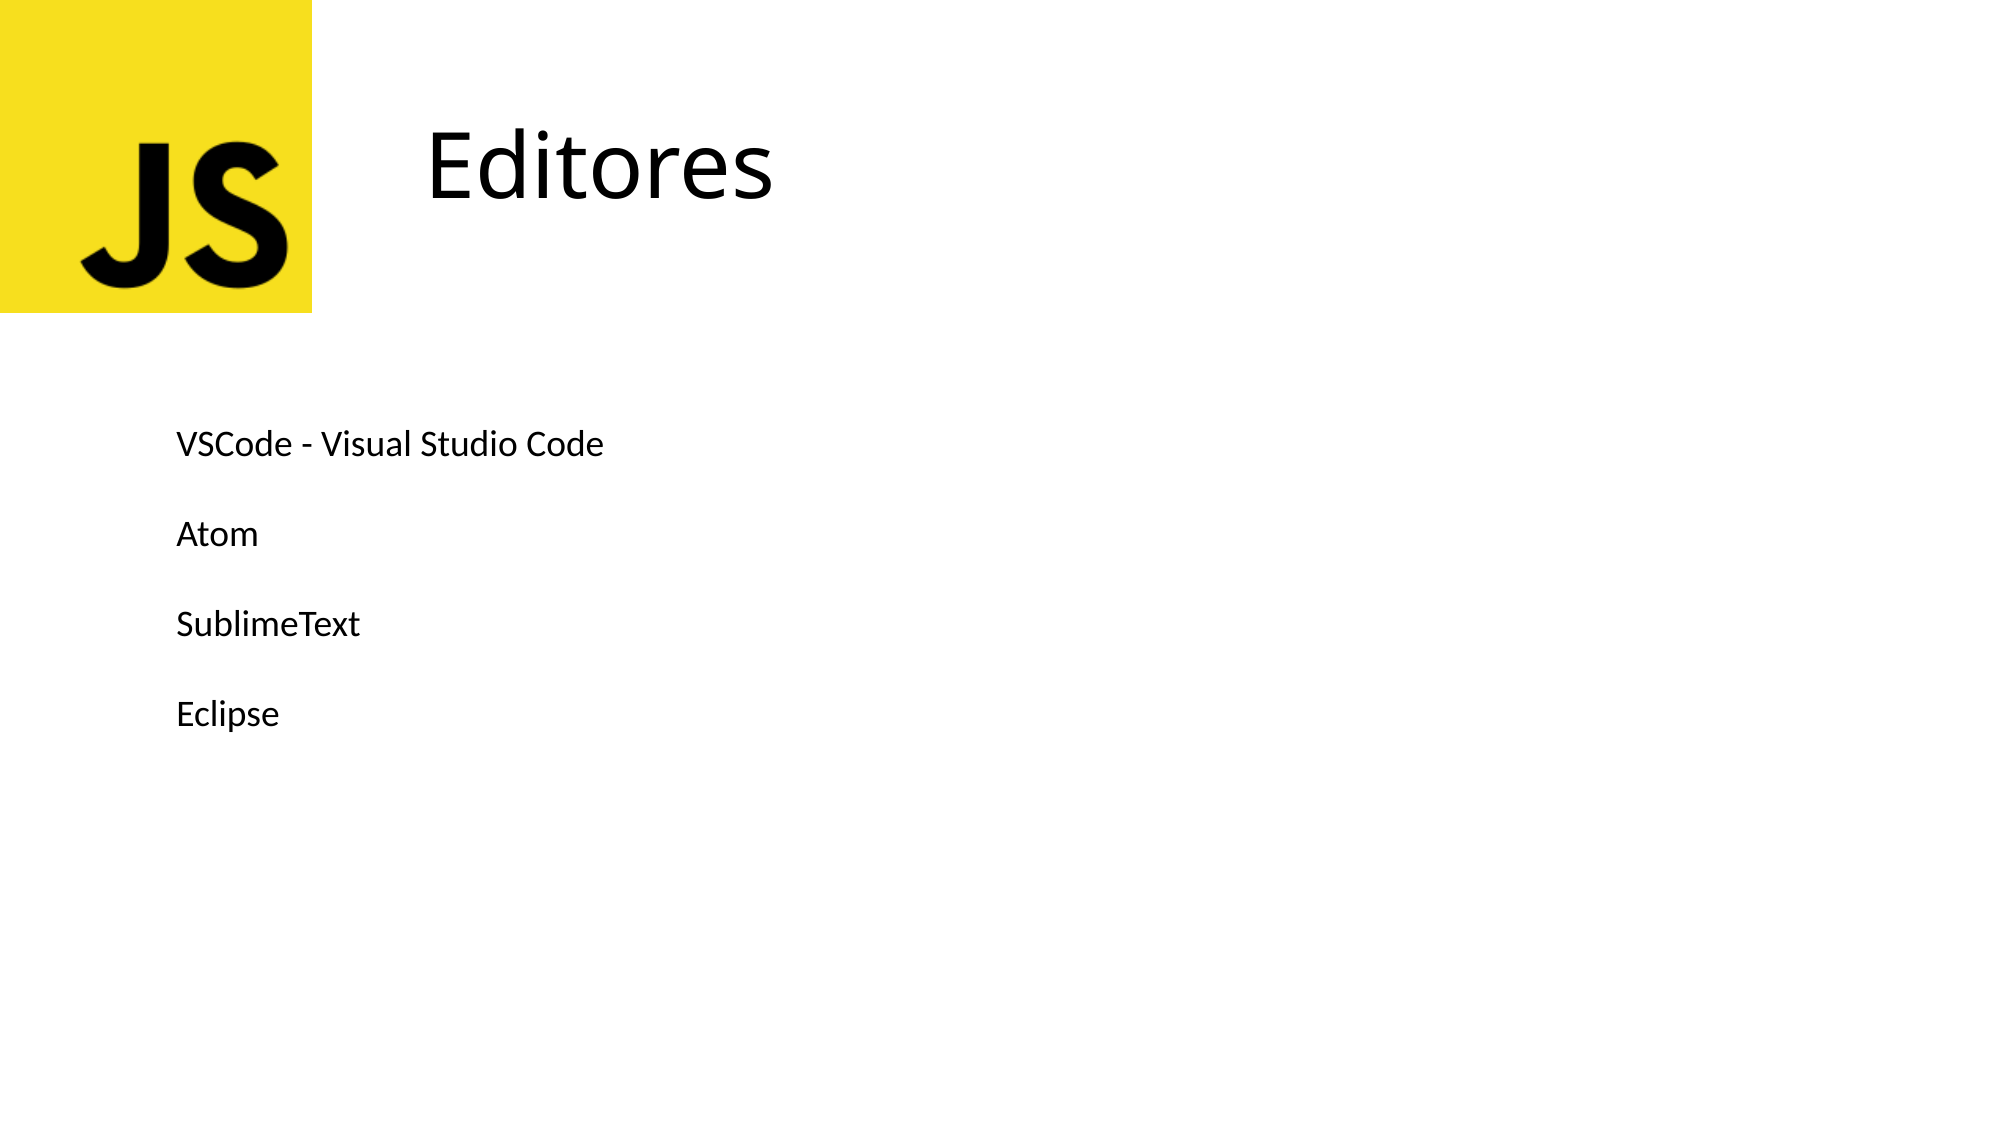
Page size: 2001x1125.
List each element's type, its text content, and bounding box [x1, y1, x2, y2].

title Editores [409, 59, 1863, 278]
text_box VSCode - Visual Studio Code Atom SublimeText Eclipse [161, 366, 1900, 742]
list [0, 0, 312, 313]
